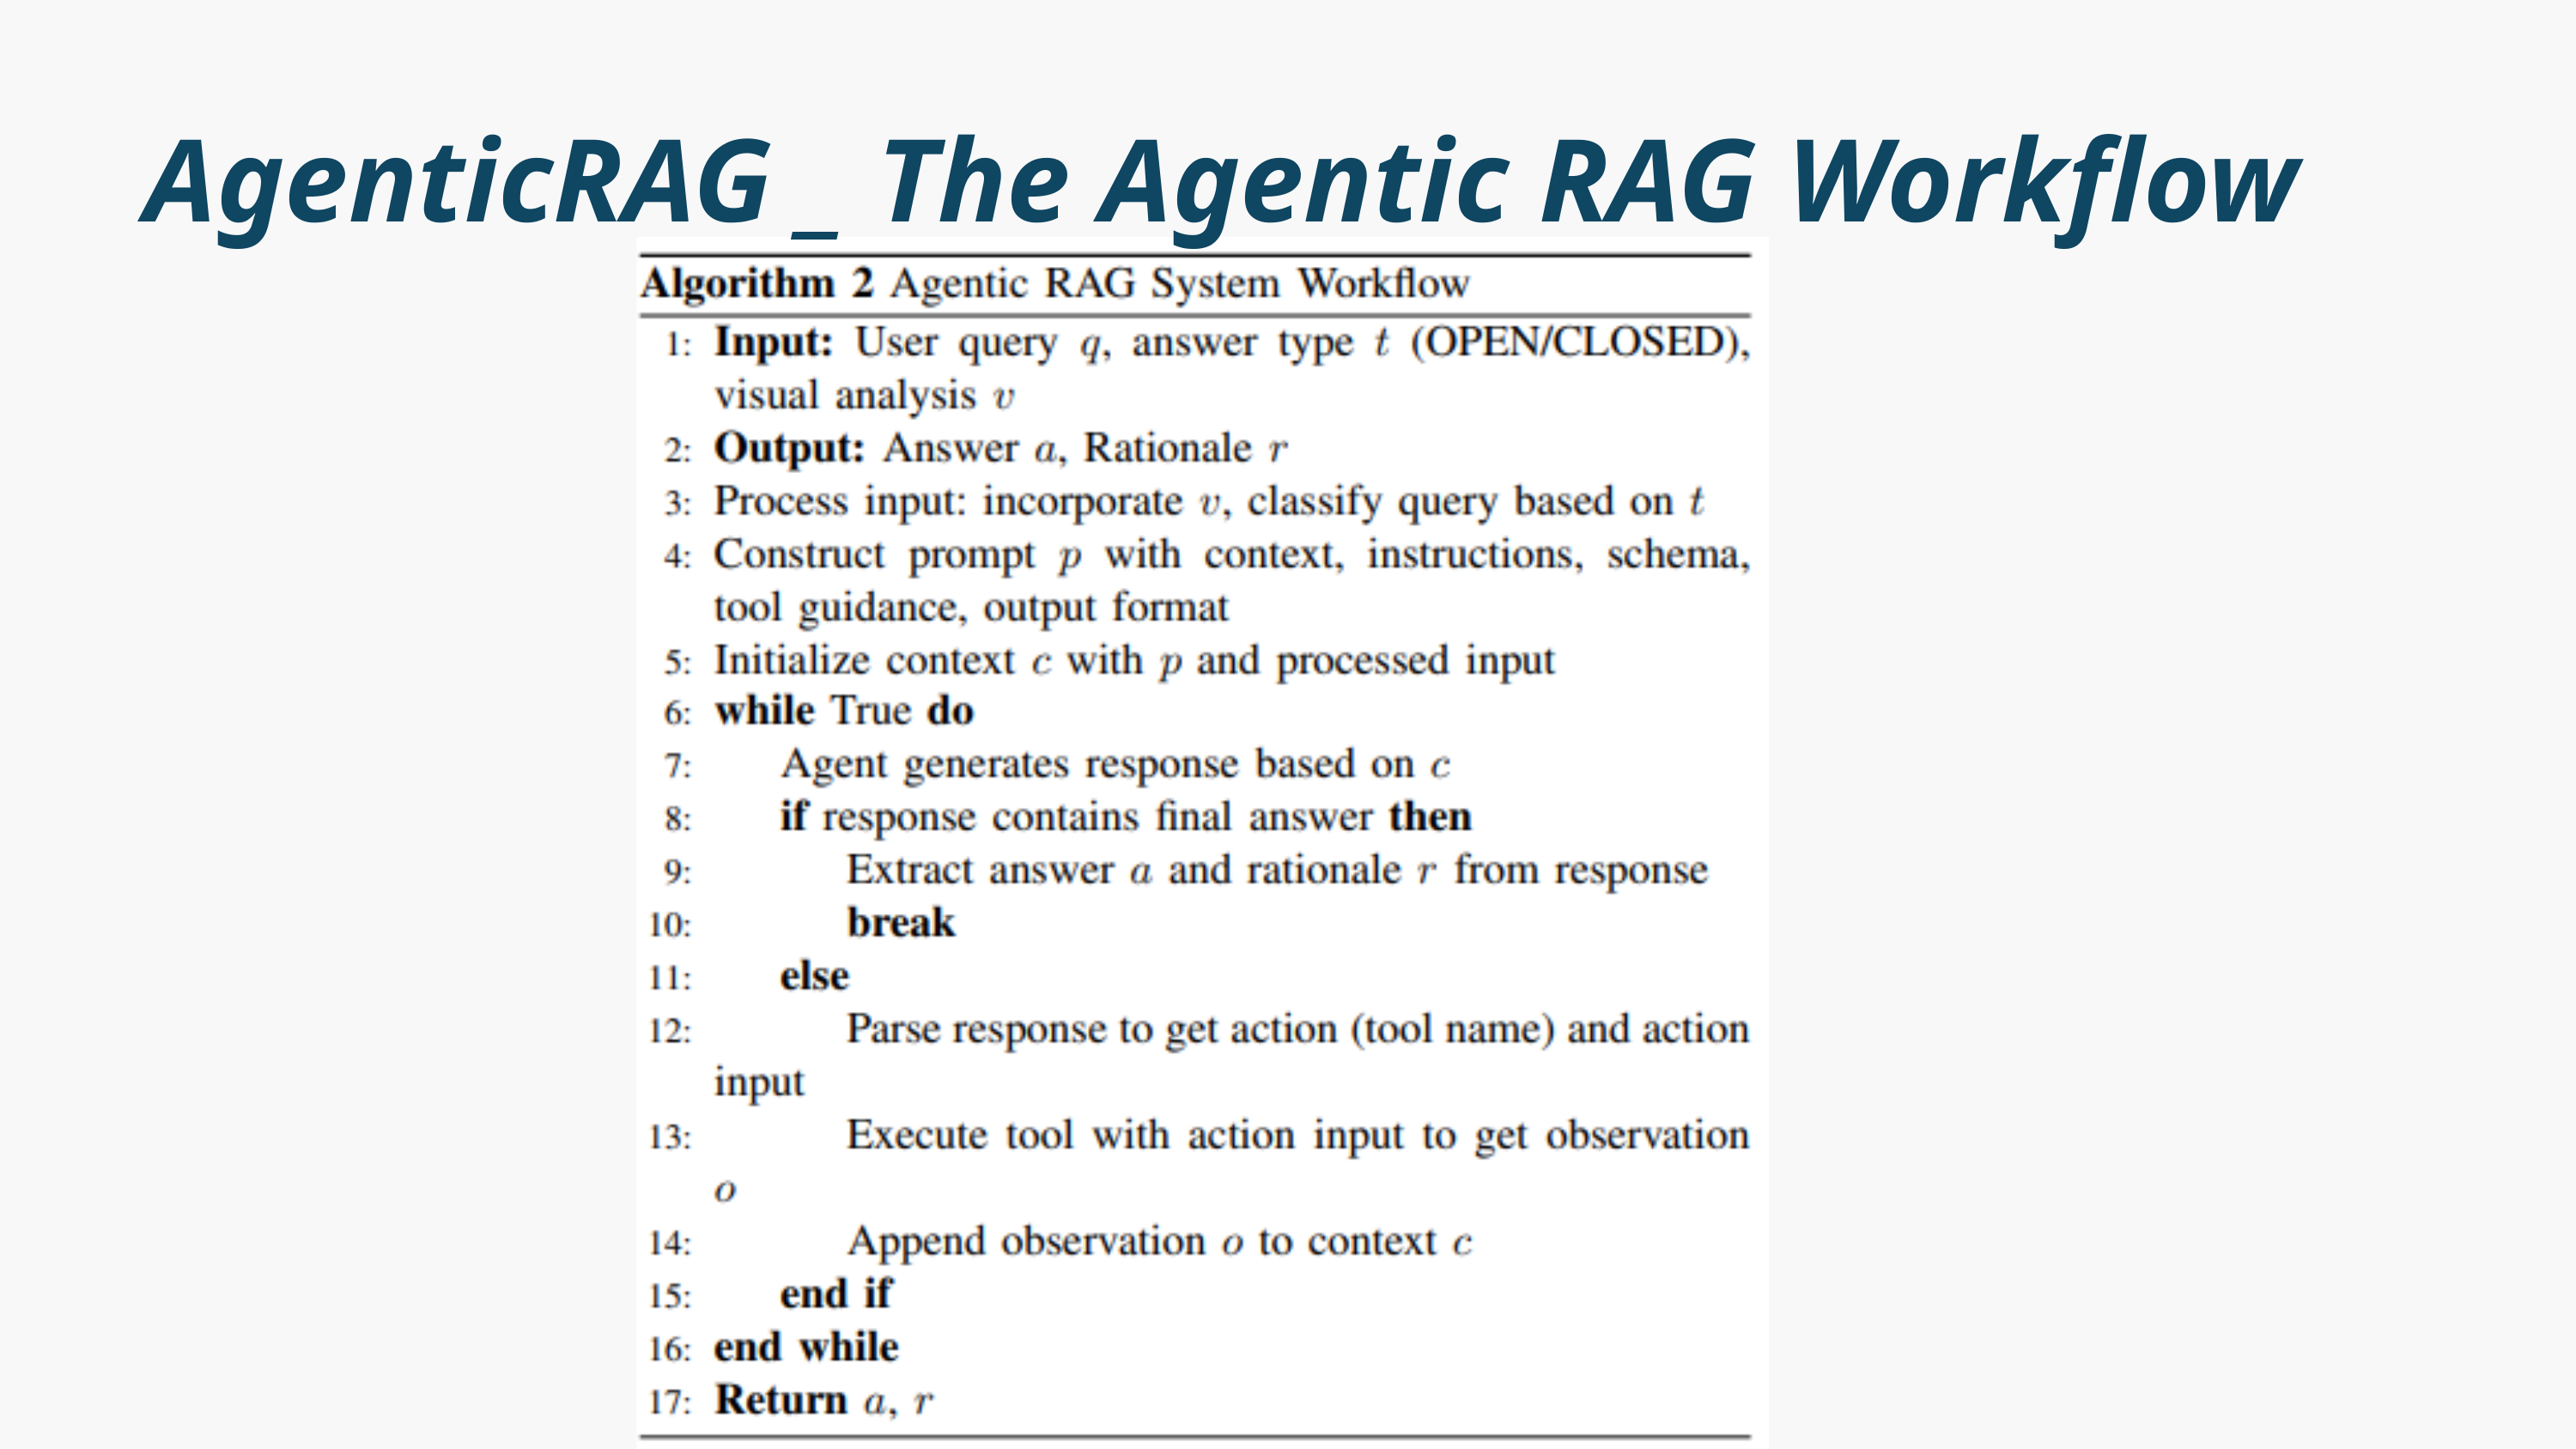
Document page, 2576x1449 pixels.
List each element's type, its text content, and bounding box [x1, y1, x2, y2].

text_box [636, 246, 1769, 1449]
text_box AgenticRAG _ The Agentic RAG Workflow [144, 84, 2385, 246]
